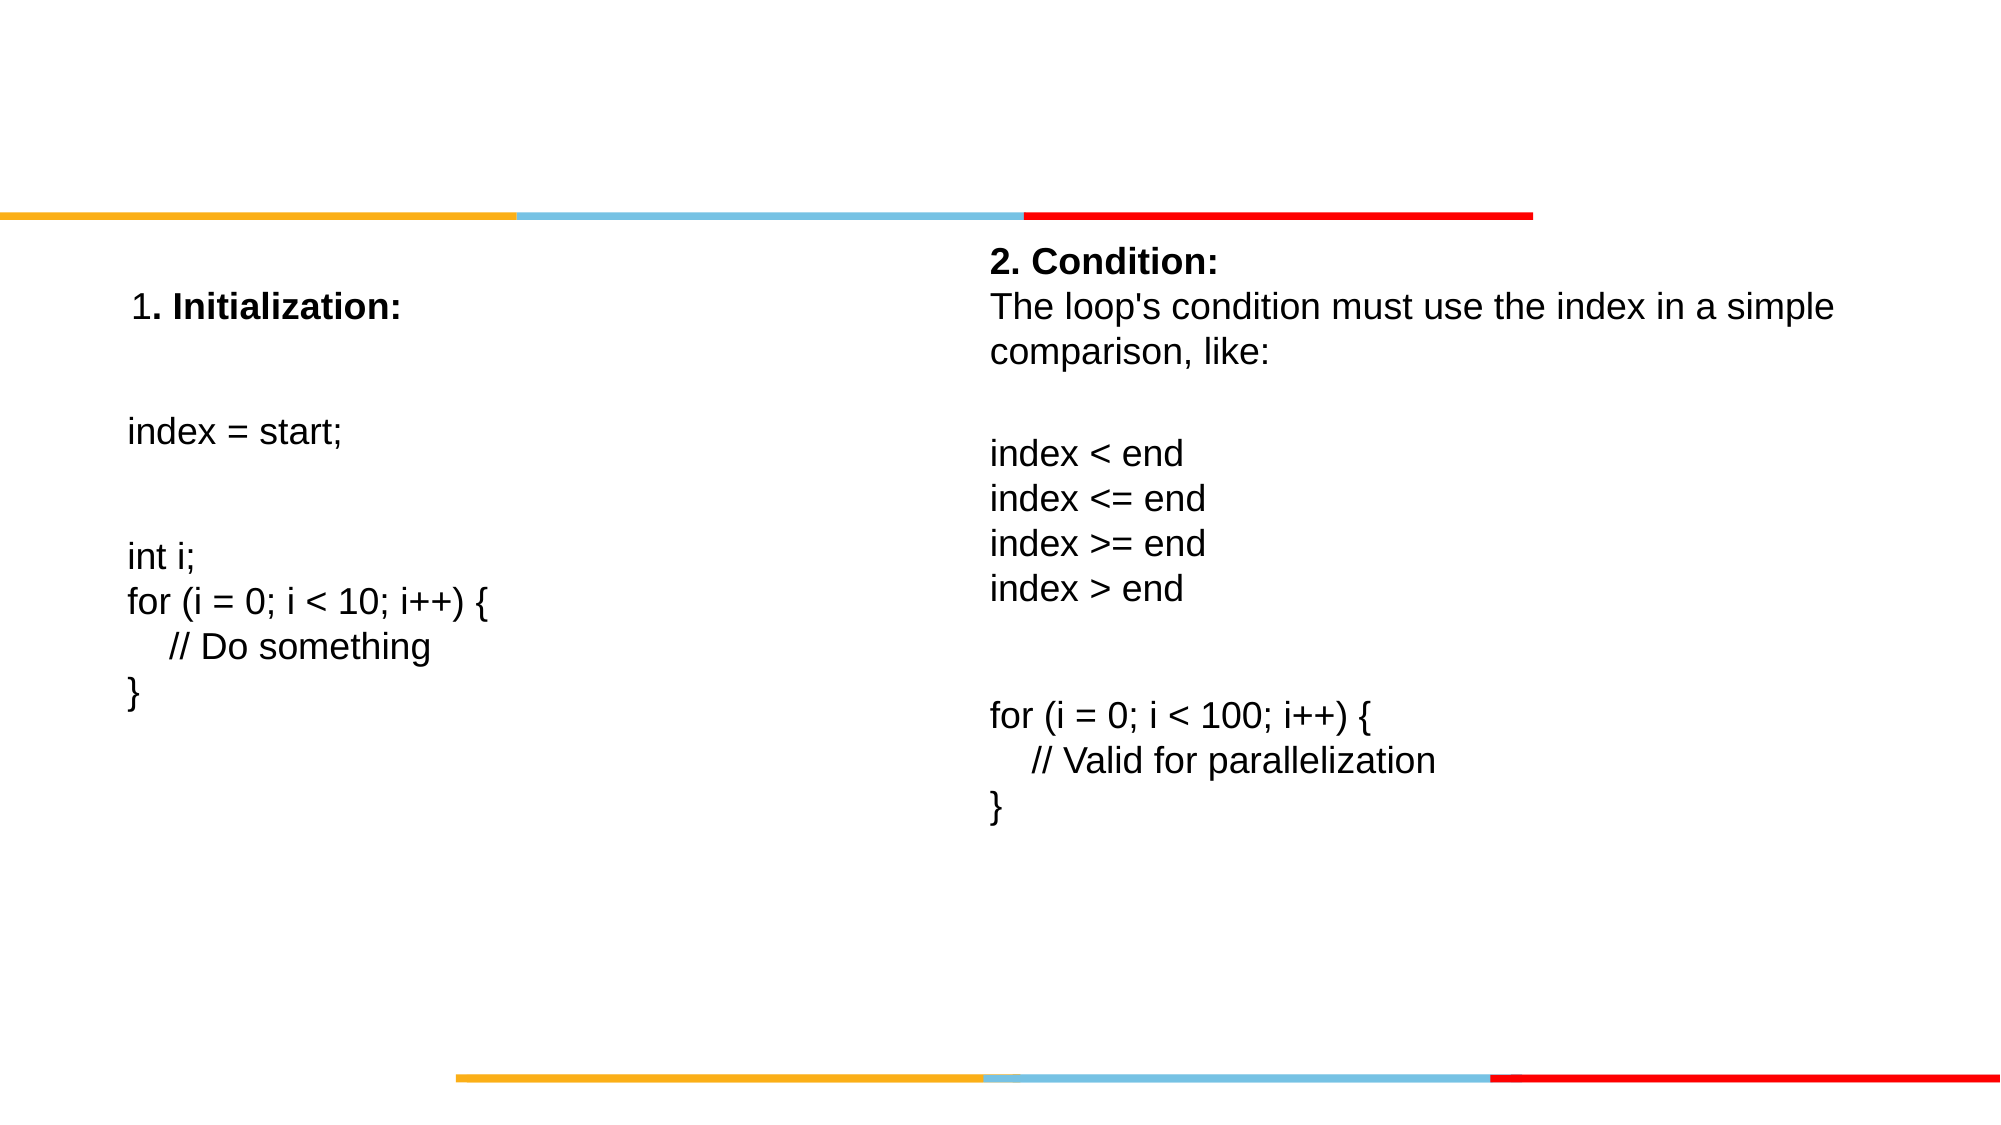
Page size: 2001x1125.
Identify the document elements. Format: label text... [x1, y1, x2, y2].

text_box 1. Initialization: [116, 274, 974, 335]
text_box index < end index <= end index >= end index > end [974, 421, 1975, 617]
text_box index = start; [112, 399, 1112, 460]
text_box 2. Condition: The loop's condition must use the index in a simple comparison, like: [974, 229, 1975, 380]
text_box int i; for (i = 0; i < 10; i++) { // Do something } [112, 524, 1112, 720]
text_box for (i = 0; i < 100; i++) { // Valid for parallelization } [974, 683, 1975, 833]
